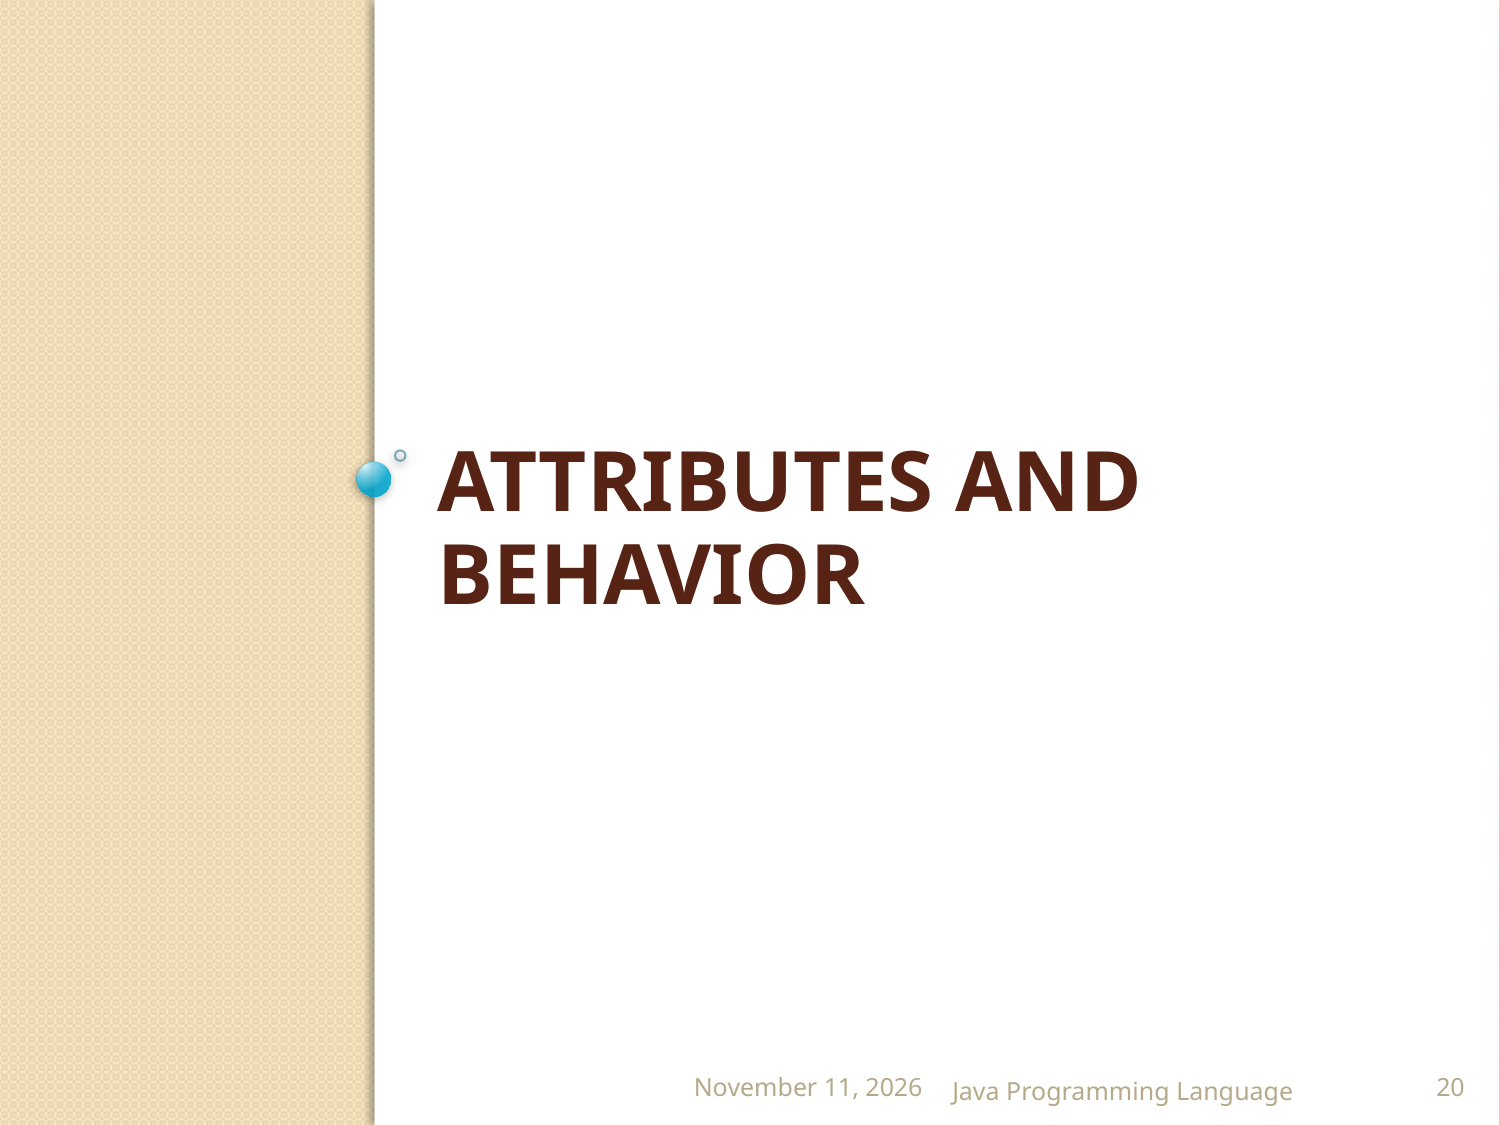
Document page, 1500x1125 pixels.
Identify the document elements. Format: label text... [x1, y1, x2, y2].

footer Java Programming Language [937, 1034, 1413, 1113]
title Attributes and Behavior [422, 426, 1473, 802]
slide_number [587, 1034, 937, 1113]
slide_number 20 [1413, 1034, 1488, 1113]
